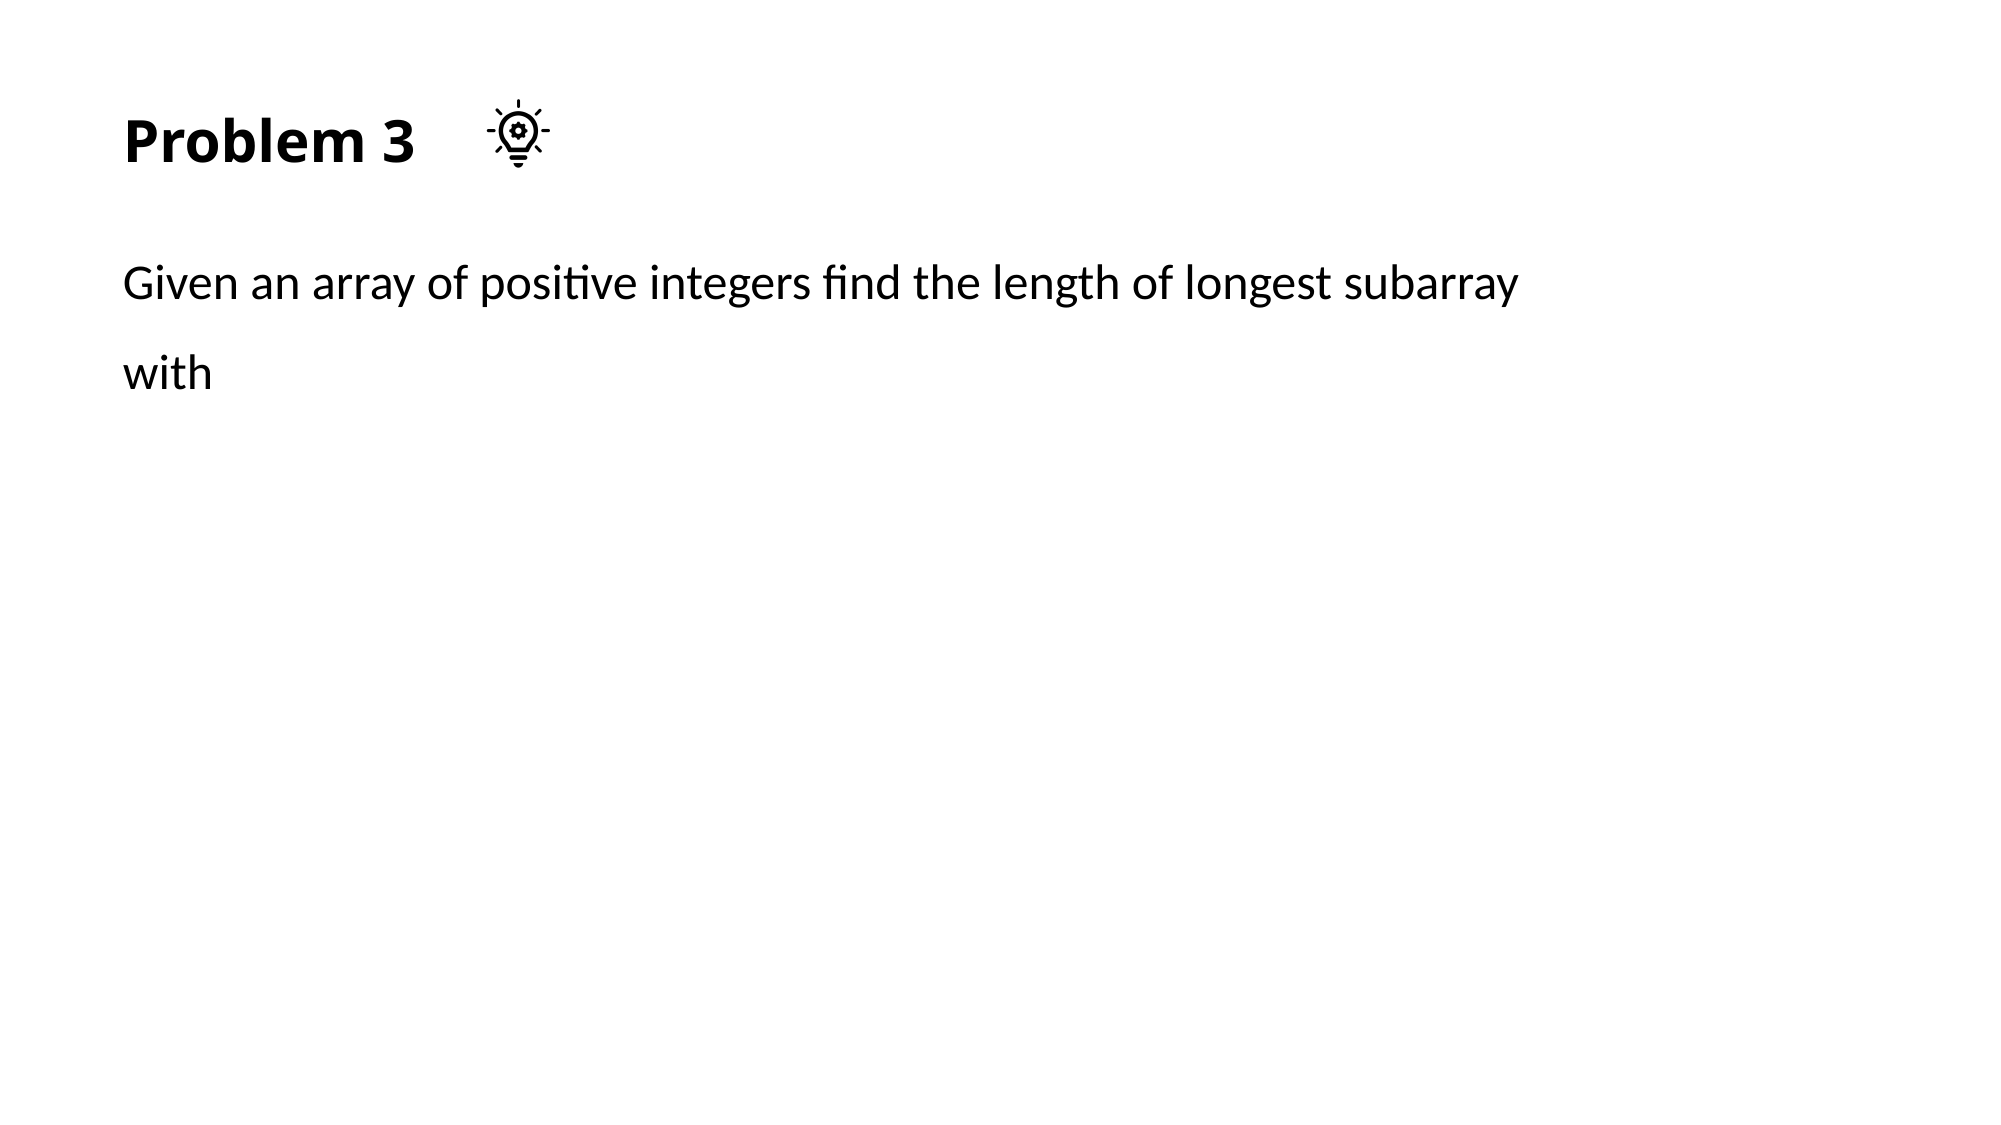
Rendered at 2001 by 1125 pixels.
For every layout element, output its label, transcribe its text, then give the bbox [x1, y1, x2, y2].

picture [481, 96, 557, 172]
text_box Problem 3 [108, 96, 1856, 182]
